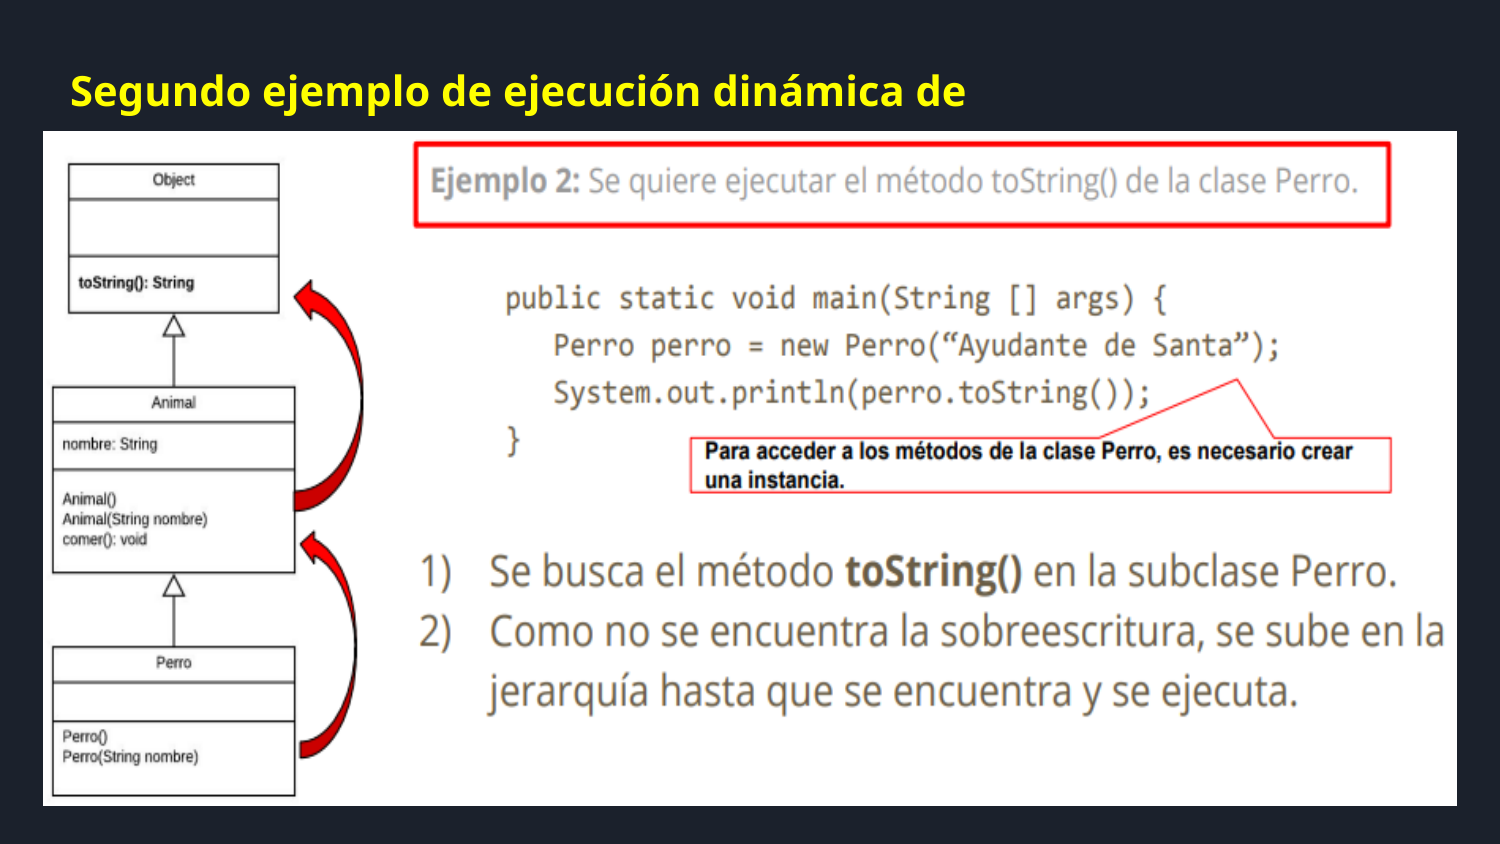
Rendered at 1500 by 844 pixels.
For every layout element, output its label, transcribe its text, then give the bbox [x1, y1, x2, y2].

text_box Segundo ejemplo de ejecución dinámica de métodos: [55, 0, 1119, 129]
picture [43, 131, 1457, 806]
